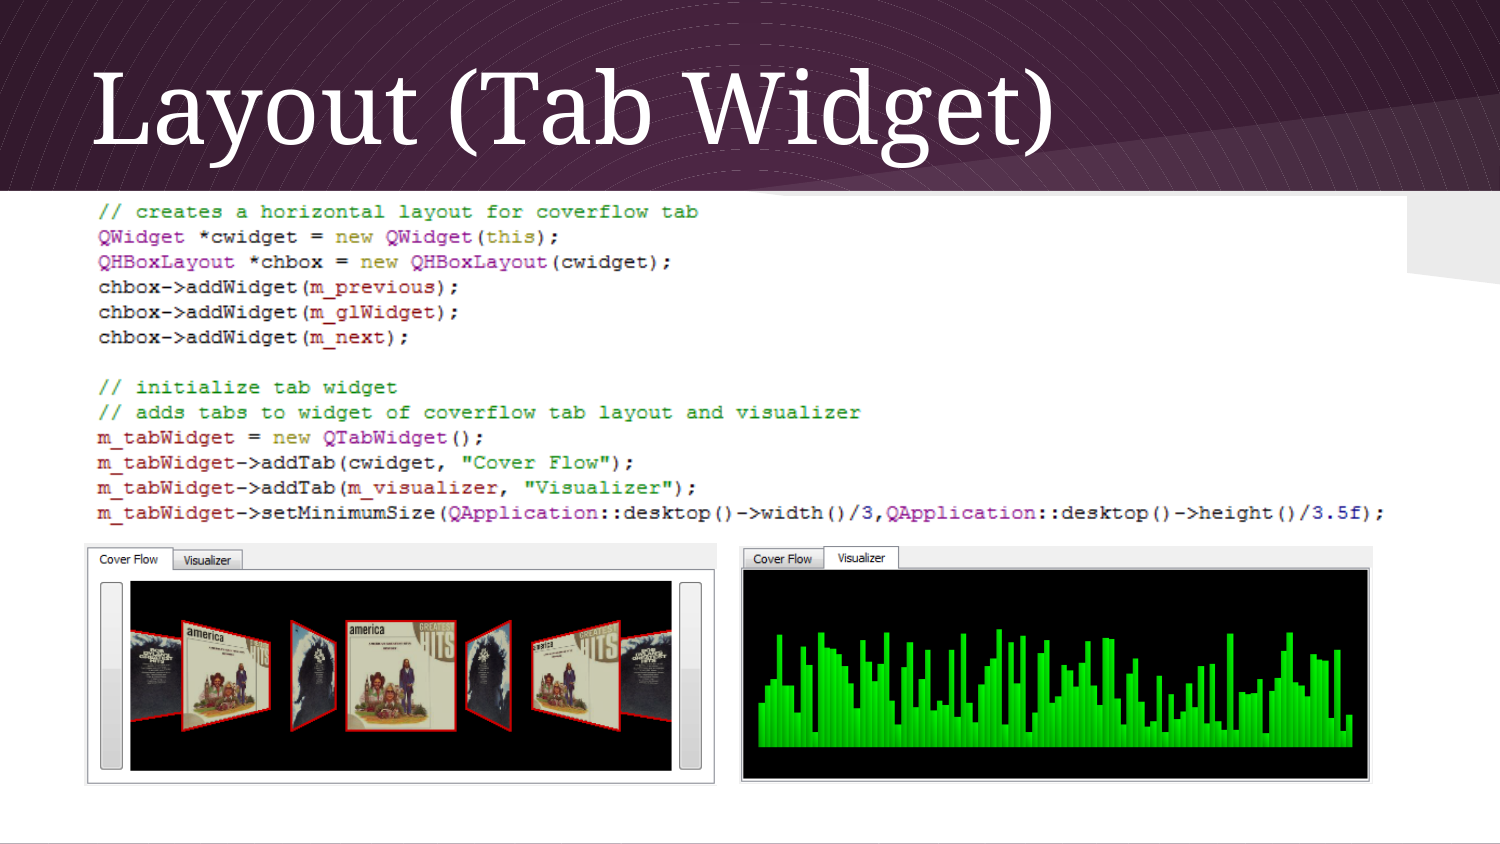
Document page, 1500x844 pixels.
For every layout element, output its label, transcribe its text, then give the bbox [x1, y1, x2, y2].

picture [739, 545, 1373, 784]
picture [92, 196, 1408, 530]
picture [83, 543, 718, 787]
title Layout (Tab Widget) [75, 33, 1425, 175]
